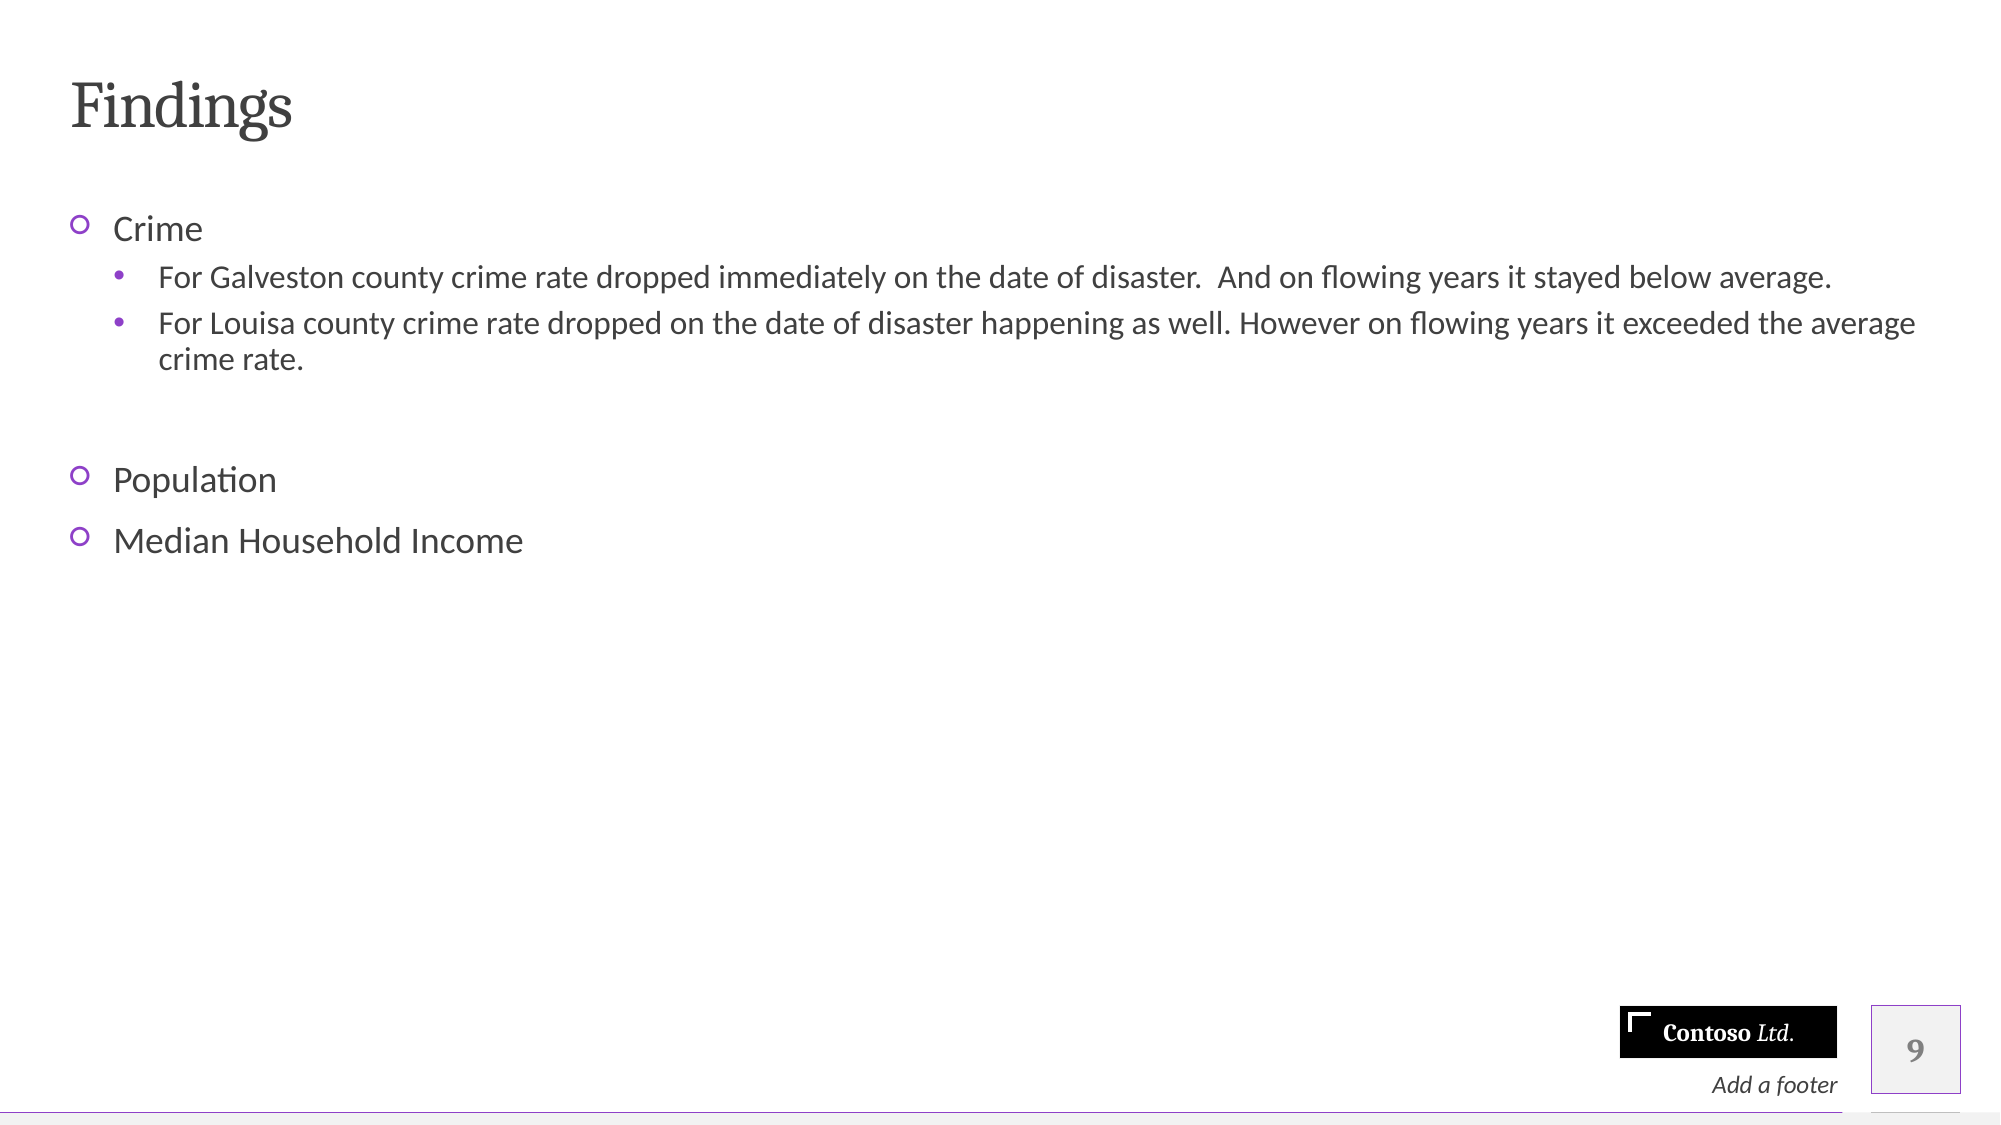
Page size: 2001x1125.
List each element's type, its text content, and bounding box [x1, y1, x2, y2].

list Crime For Galveston county crime rate dropped immediately on the date of disaster. And on flowing years it stayed below average. For Louisa county crime rate dropped on the date of disaster happening as well. However on flowing years it exceeded the average crime rate. Population Median Household Income [69, 208, 1930, 974]
title Findings [70, 70, 1932, 142]
footer Add a footer [1163, 1064, 1838, 1099]
slide_number 9 [1871, 1019, 1960, 1080]
